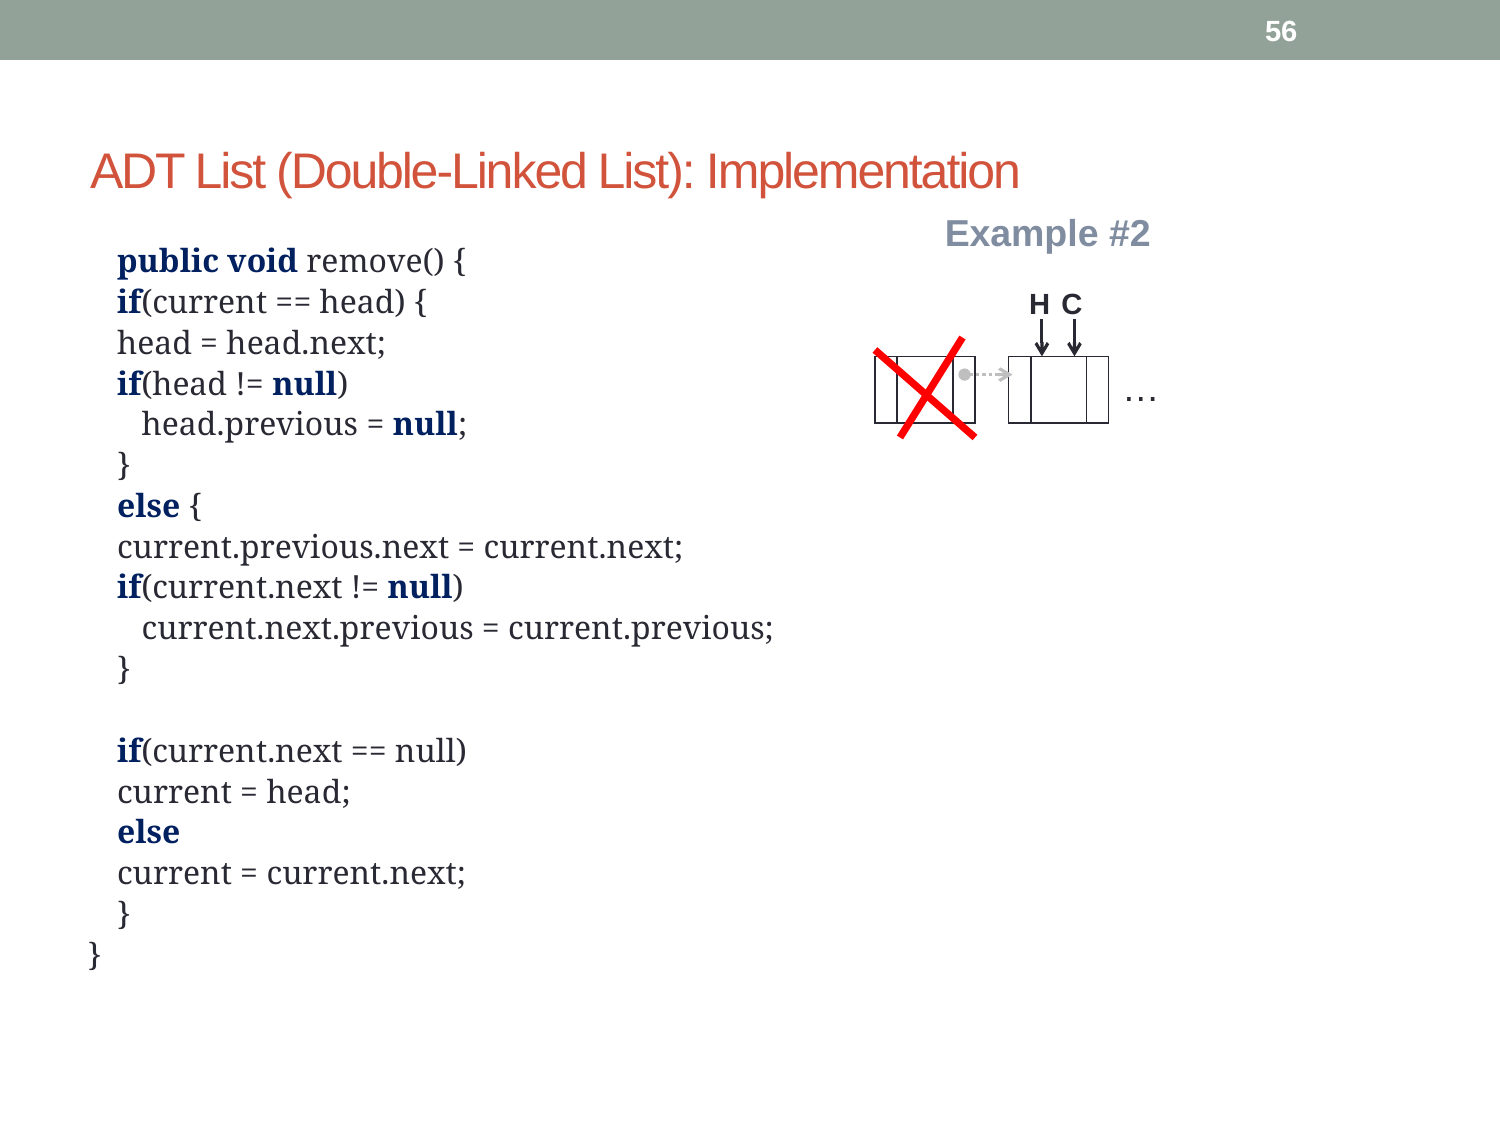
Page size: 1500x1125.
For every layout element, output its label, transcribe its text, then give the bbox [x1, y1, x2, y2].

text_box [899, 337, 963, 346]
slide_number 56 [1250, 3, 1425, 57]
text_box H [1014, 277, 1046, 328]
title ADT List (Double-Linked List): Implementation [75, 87, 1425, 250]
text_box … [1115, 356, 1175, 417]
text_box C [1046, 277, 1097, 328]
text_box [874, 349, 976, 438]
list public void remove() { if(current == head) { head = head.next; if(head != null) head.previous = null; } else { current.previous.next = current.next; if(current.next != null) current.next.previous = current.previous; } if(current.next == null) current = head; else current = current.next; } } [72, 237, 1348, 988]
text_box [1008, 356, 1109, 424]
text_box Example #2 [930, 201, 1166, 262]
